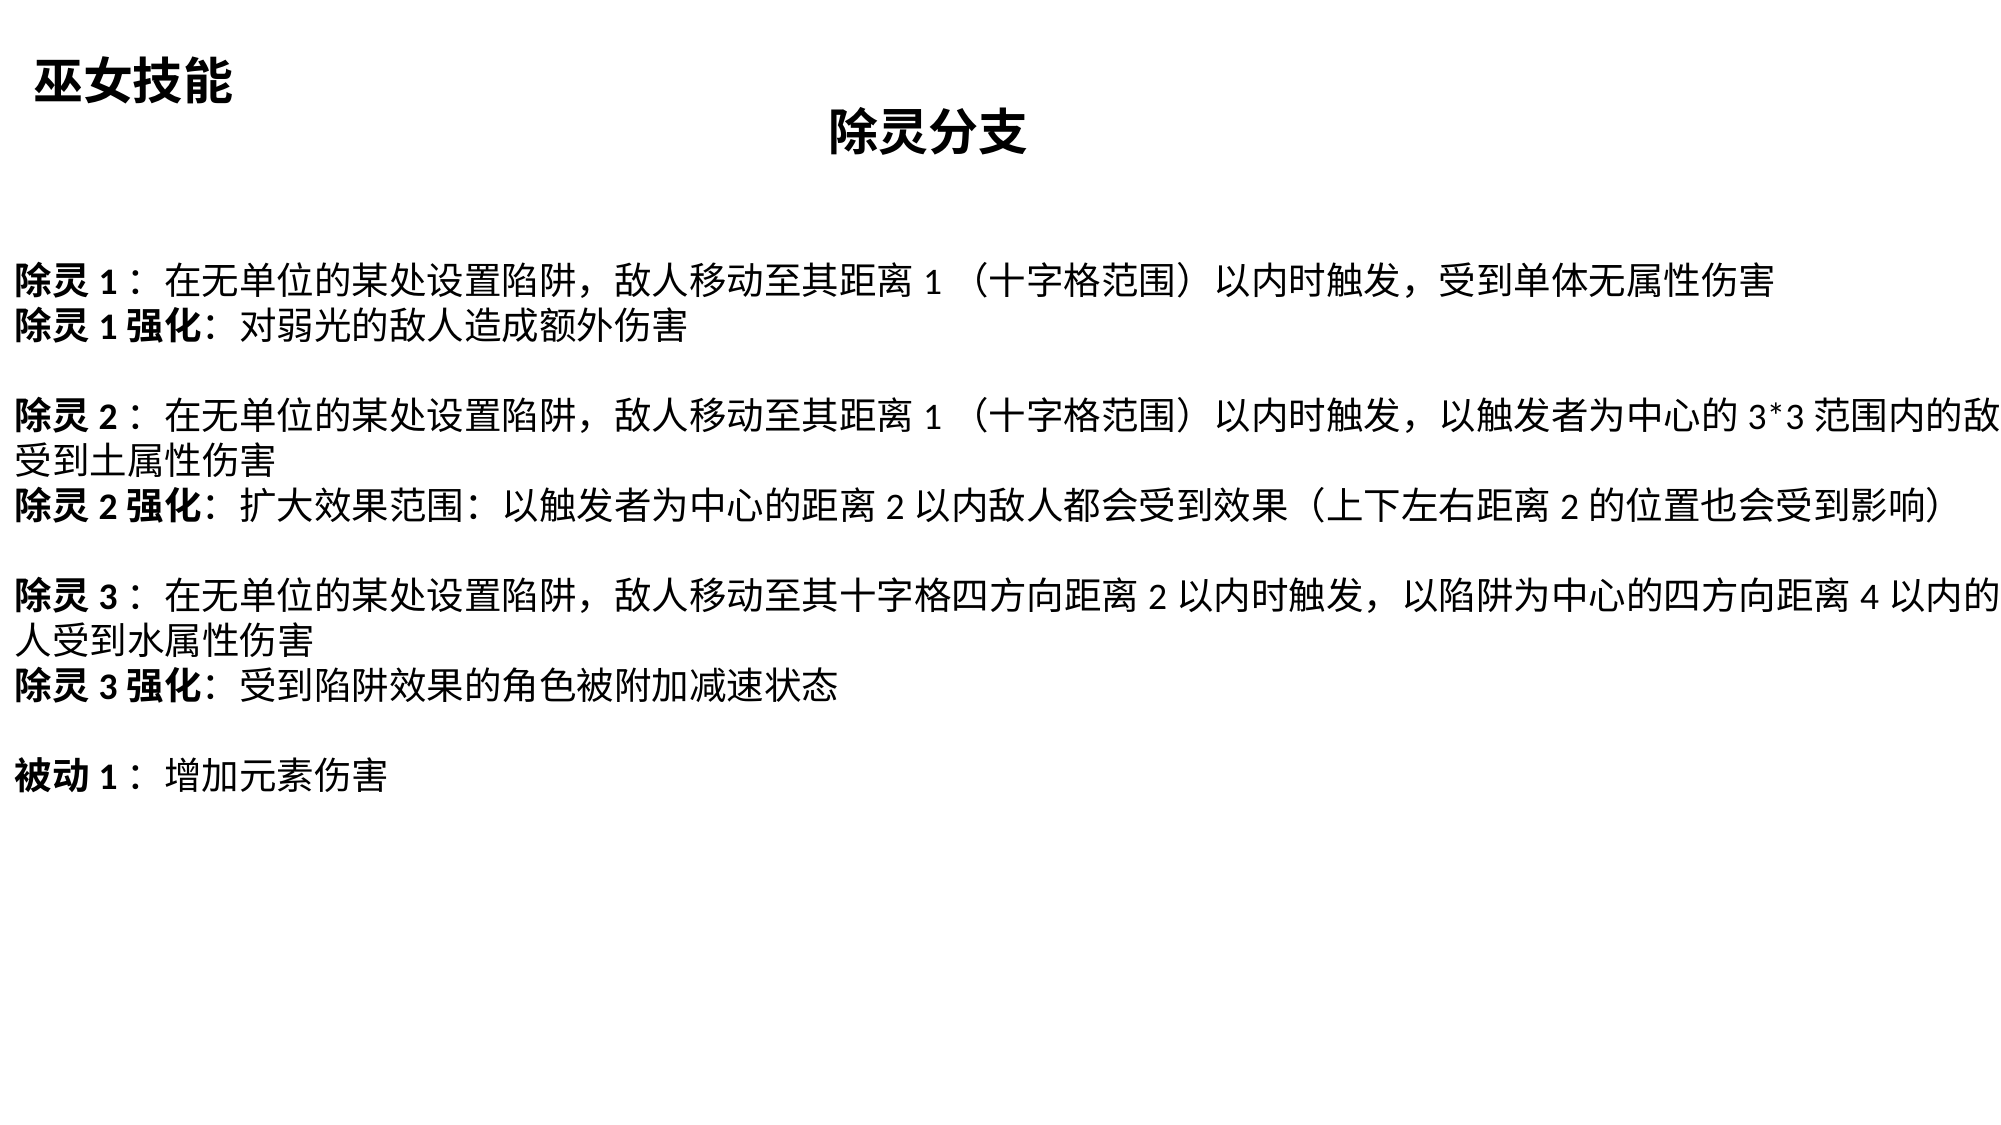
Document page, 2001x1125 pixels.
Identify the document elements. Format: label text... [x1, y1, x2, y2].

text_box 除灵分支 [813, 93, 1044, 169]
text_box 除灵1：在无单位的某处设置陷阱，敌人移动至其距离1（十字格范围）以内时触发，受到单体无属性伤害 除灵1强化：对弱光的敌人造成额外伤害 除灵2：在无单位的某处设置陷阱，敌人移动至其距离1（十字格范围）以内时触发，以触发者为中心的3*3范围内的敌人 受到土属性伤害 除灵2强化：扩大效果范围：以触发者为中心的距离2以内敌人都会受到效果（上下左右距离2的位置也会受到影响） 除灵3：在无单位的某处设置陷阱，敌人移动至其十字格四方向距离2以内时触发，以陷阱为中心的四方向距离4以内的敌 人受到水属性伤害 除灵3强化：受到陷阱效果的角色被附加减速状态 被动1：增加元素伤害 [0, 114, 2000, 850]
text_box 巫女技能 [18, 41, 249, 117]
